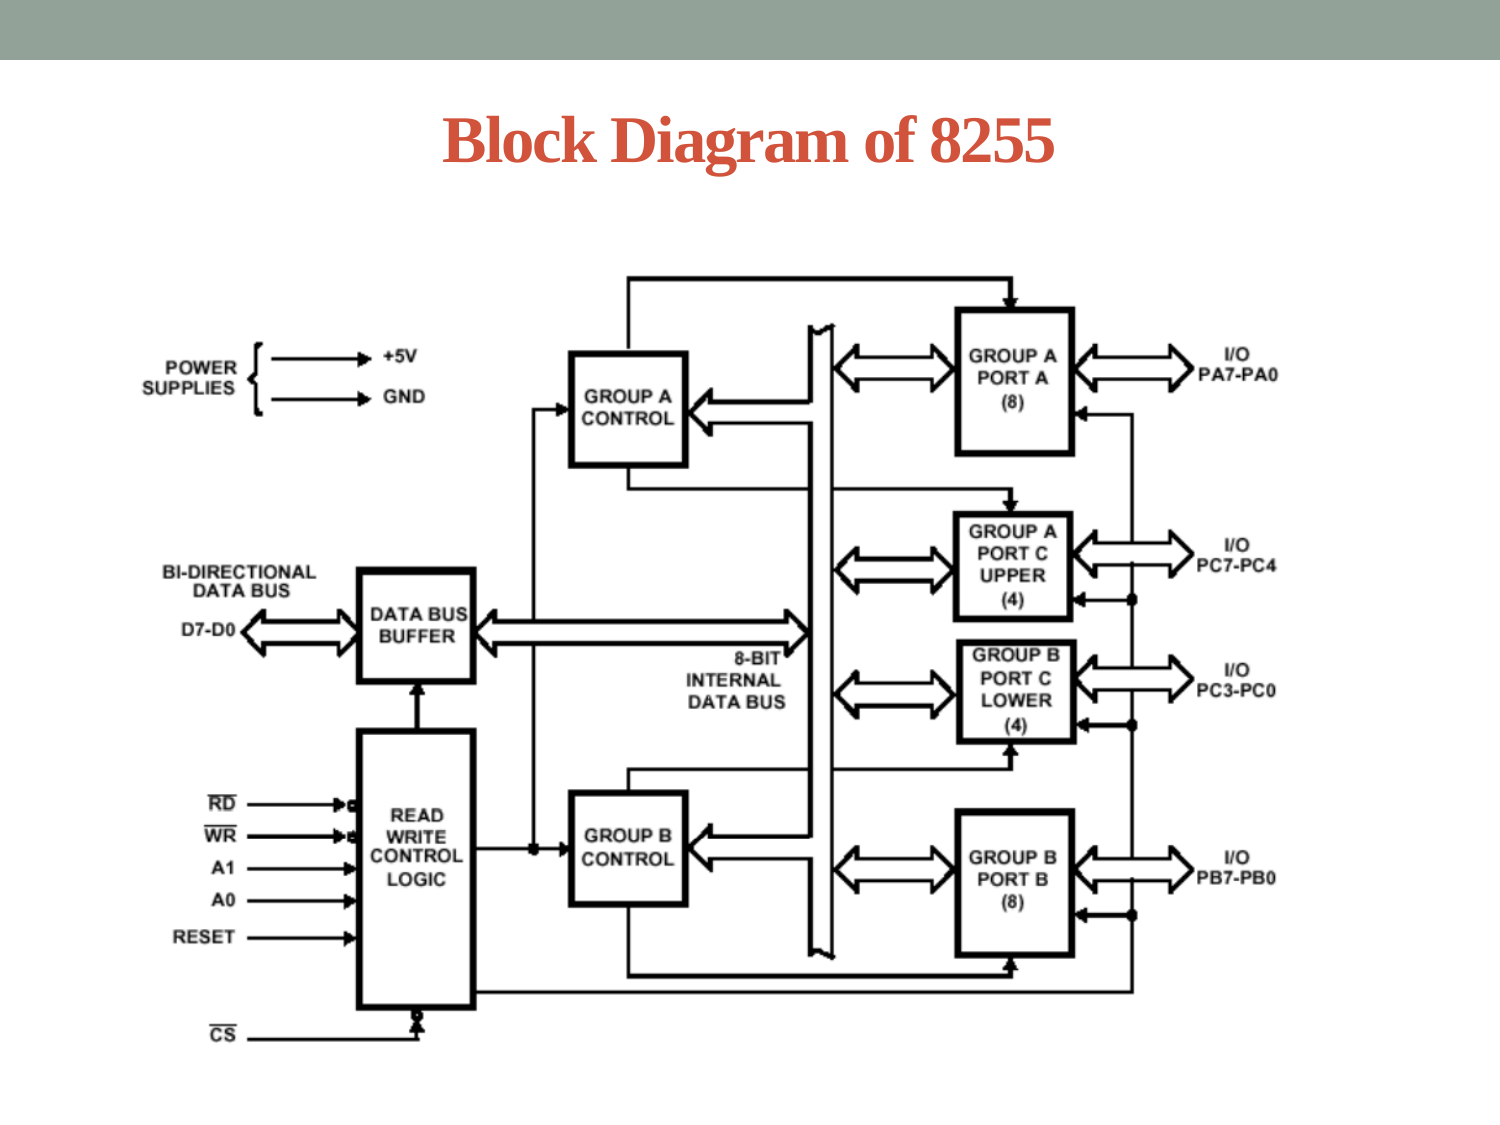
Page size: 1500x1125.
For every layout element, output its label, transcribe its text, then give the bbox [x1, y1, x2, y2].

title Block Diagram of 8255 [75, 87, 1425, 185]
picture [88, 219, 1370, 1047]
